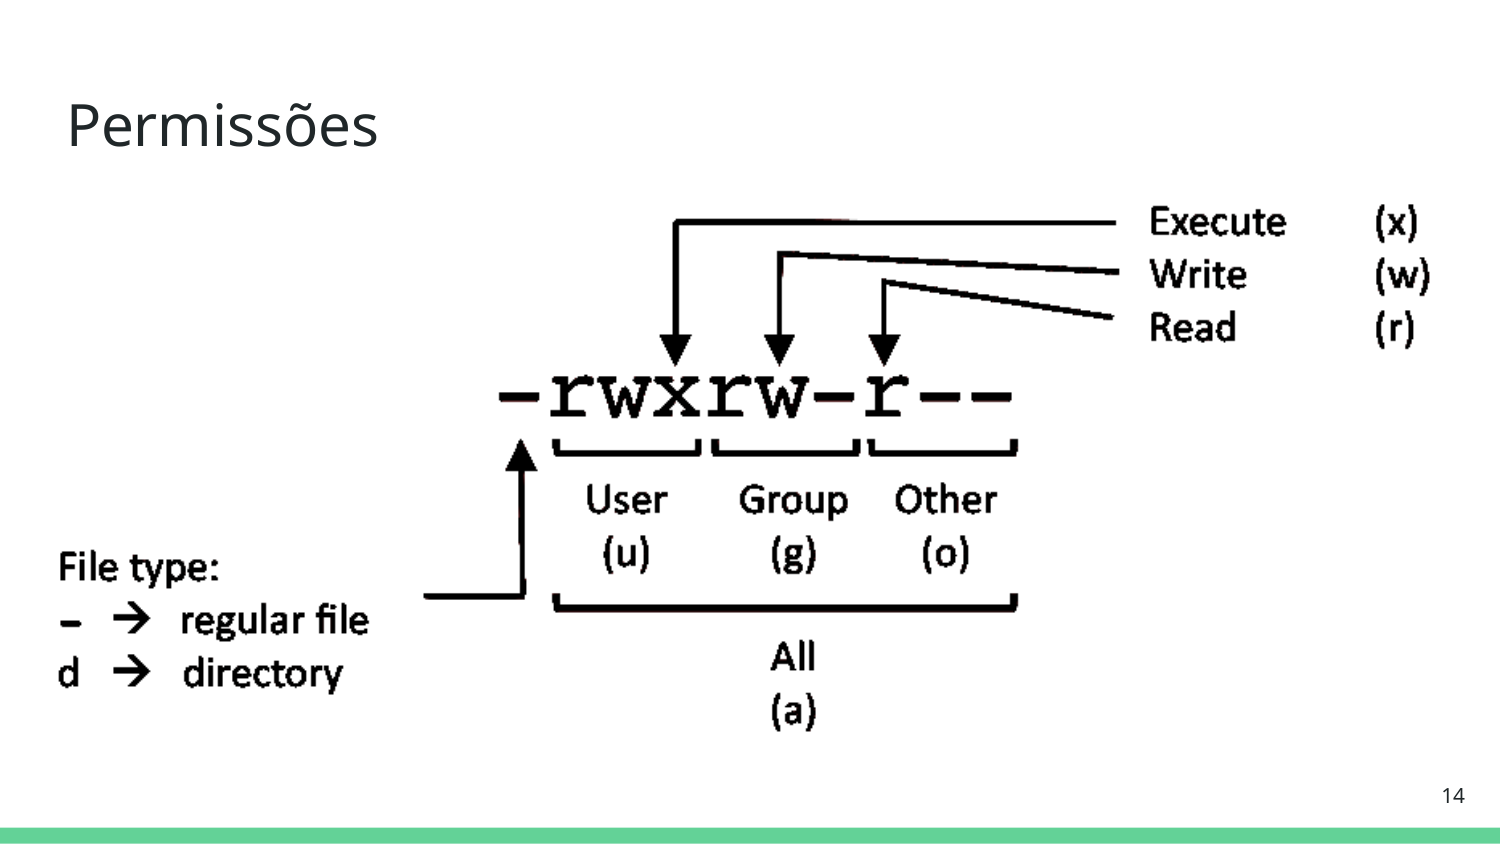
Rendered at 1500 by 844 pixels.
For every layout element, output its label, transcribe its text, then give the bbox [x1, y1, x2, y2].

picture [35, 195, 1465, 744]
title Permissões [51, 72, 1449, 167]
slide_number ‹#› [1389, 764, 1480, 830]
